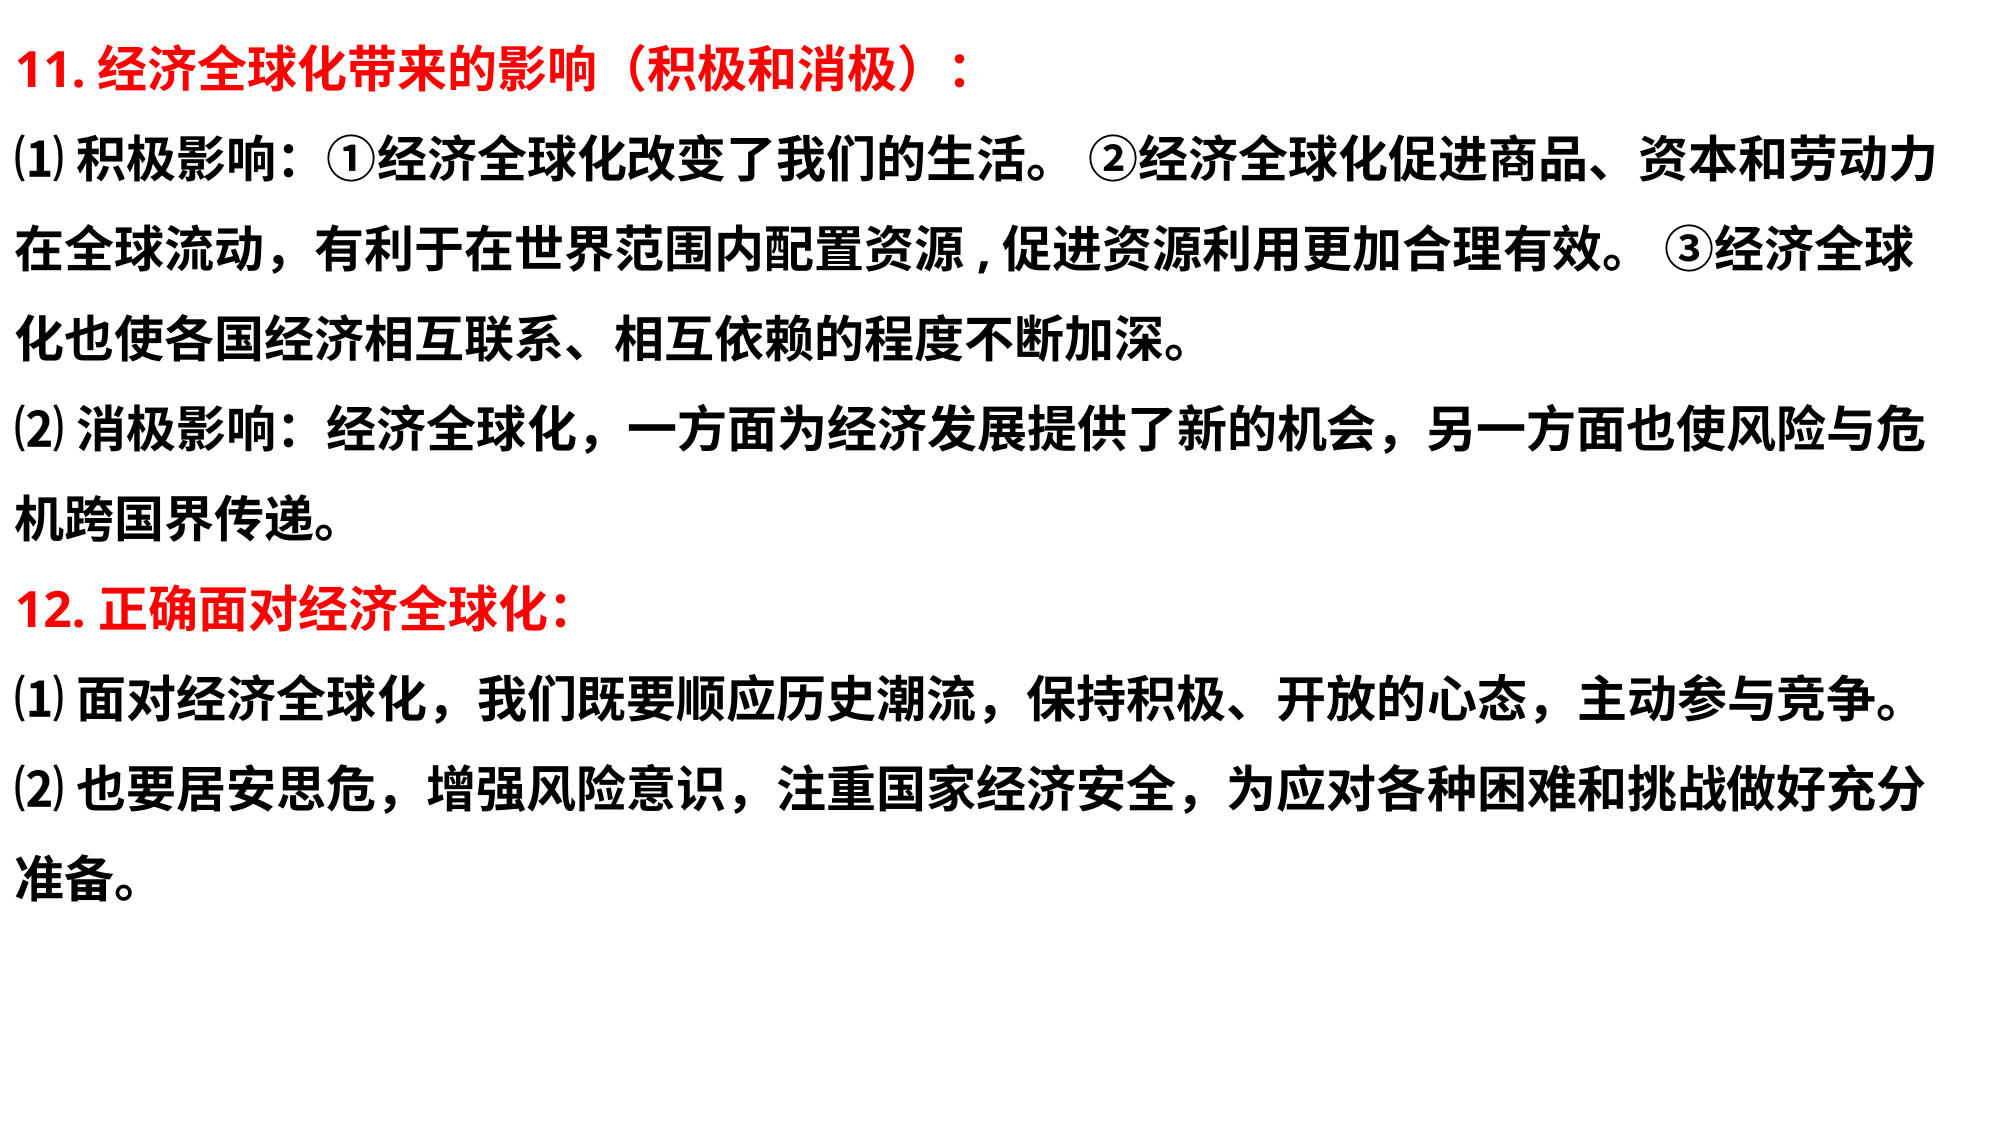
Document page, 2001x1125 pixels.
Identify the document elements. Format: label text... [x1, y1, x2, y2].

text_box 11.经济全球化带来的影响（积极和消极）： ⑴积极影响：①经济全球化改变了我们的生活。 ②经济全球化促进商品、资本和劳动力在全球流动，有利于在世界范围内配置资源,促进资源利用更加合理有效。 ③经济全球化也使各国经济相互联系、相互依赖的程度不断加深。 ⑵消极影响：经济全球化，一方面为经济发展提供了新的机会，另一方面也使风险与危机跨国界传递。 12.正确面对经济全球化： ⑴面对经济全球化，我们既要顺应历史潮流，保持积极、开放的心态，主动参与竞争。 ⑵也要居安思危，增强风险意识，注重国家经济安全，为应对各种困难和挑战做好充分准备。 [0, 0, 1955, 915]
